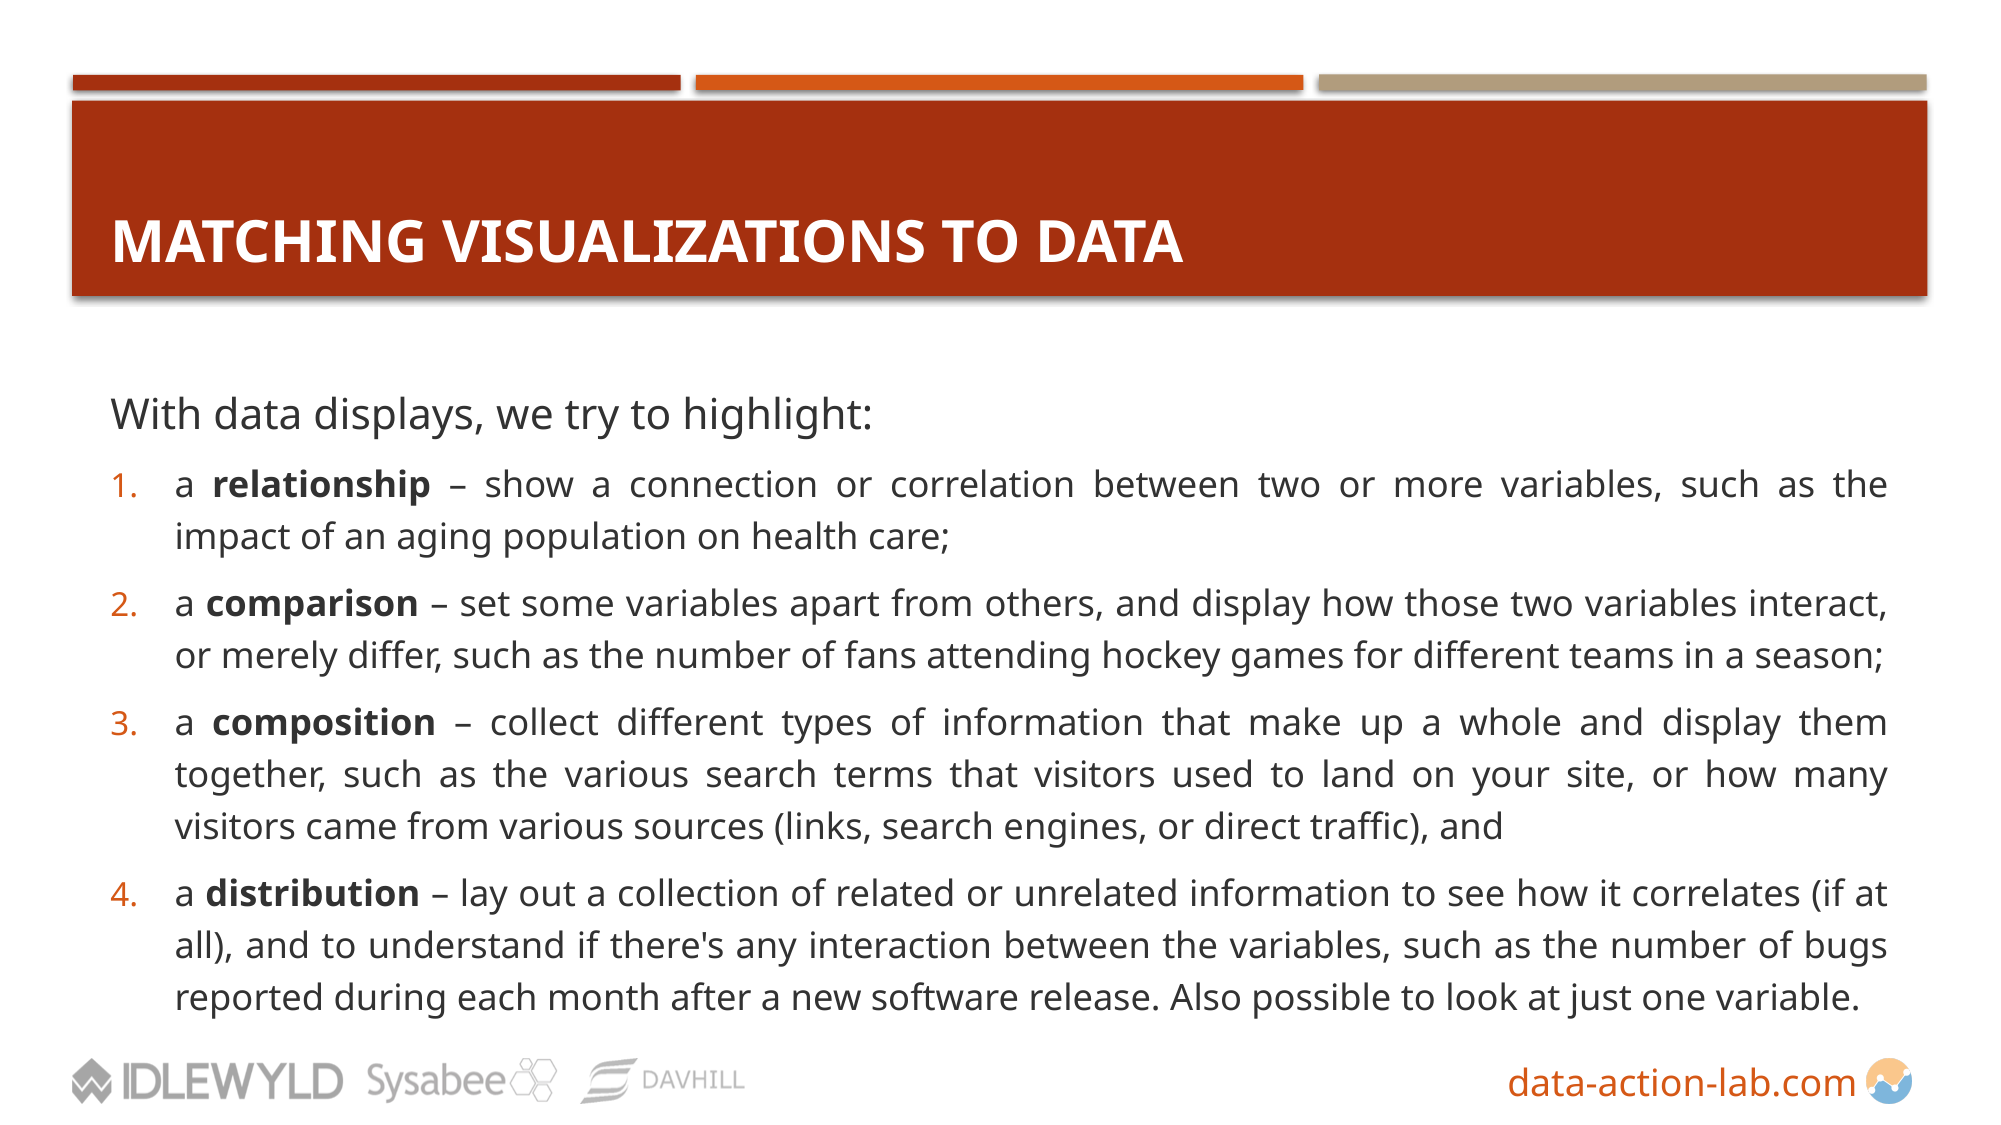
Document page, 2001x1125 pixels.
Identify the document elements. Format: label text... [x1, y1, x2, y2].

picture [72, 1058, 745, 1104]
title Matching Visualizations to Data [95, 115, 1905, 282]
list With data displays, we try to highlight: a relationship – show a connection or correlation between two or more variables, such as the impact of an aging population on health care; a comparison – set some variables apart from others, and display how those two variables interact, or merely differ, such as the number of fans attending hockey games for different teams in a season; a composition – collect different types of information that make up a whole and display them together, such as the various search terms that visitors used to land on your site, or how many visitors came from various sources (links, search engines, or direct traffic), and a distribution – lay out a collection of related or unrelated information to see how it correlates (if at all), and to understand if there's any interaction between the variables, such as the number of bugs reported during each month after a new software release. Also possible to look at just one variable. [95, 357, 1905, 1037]
